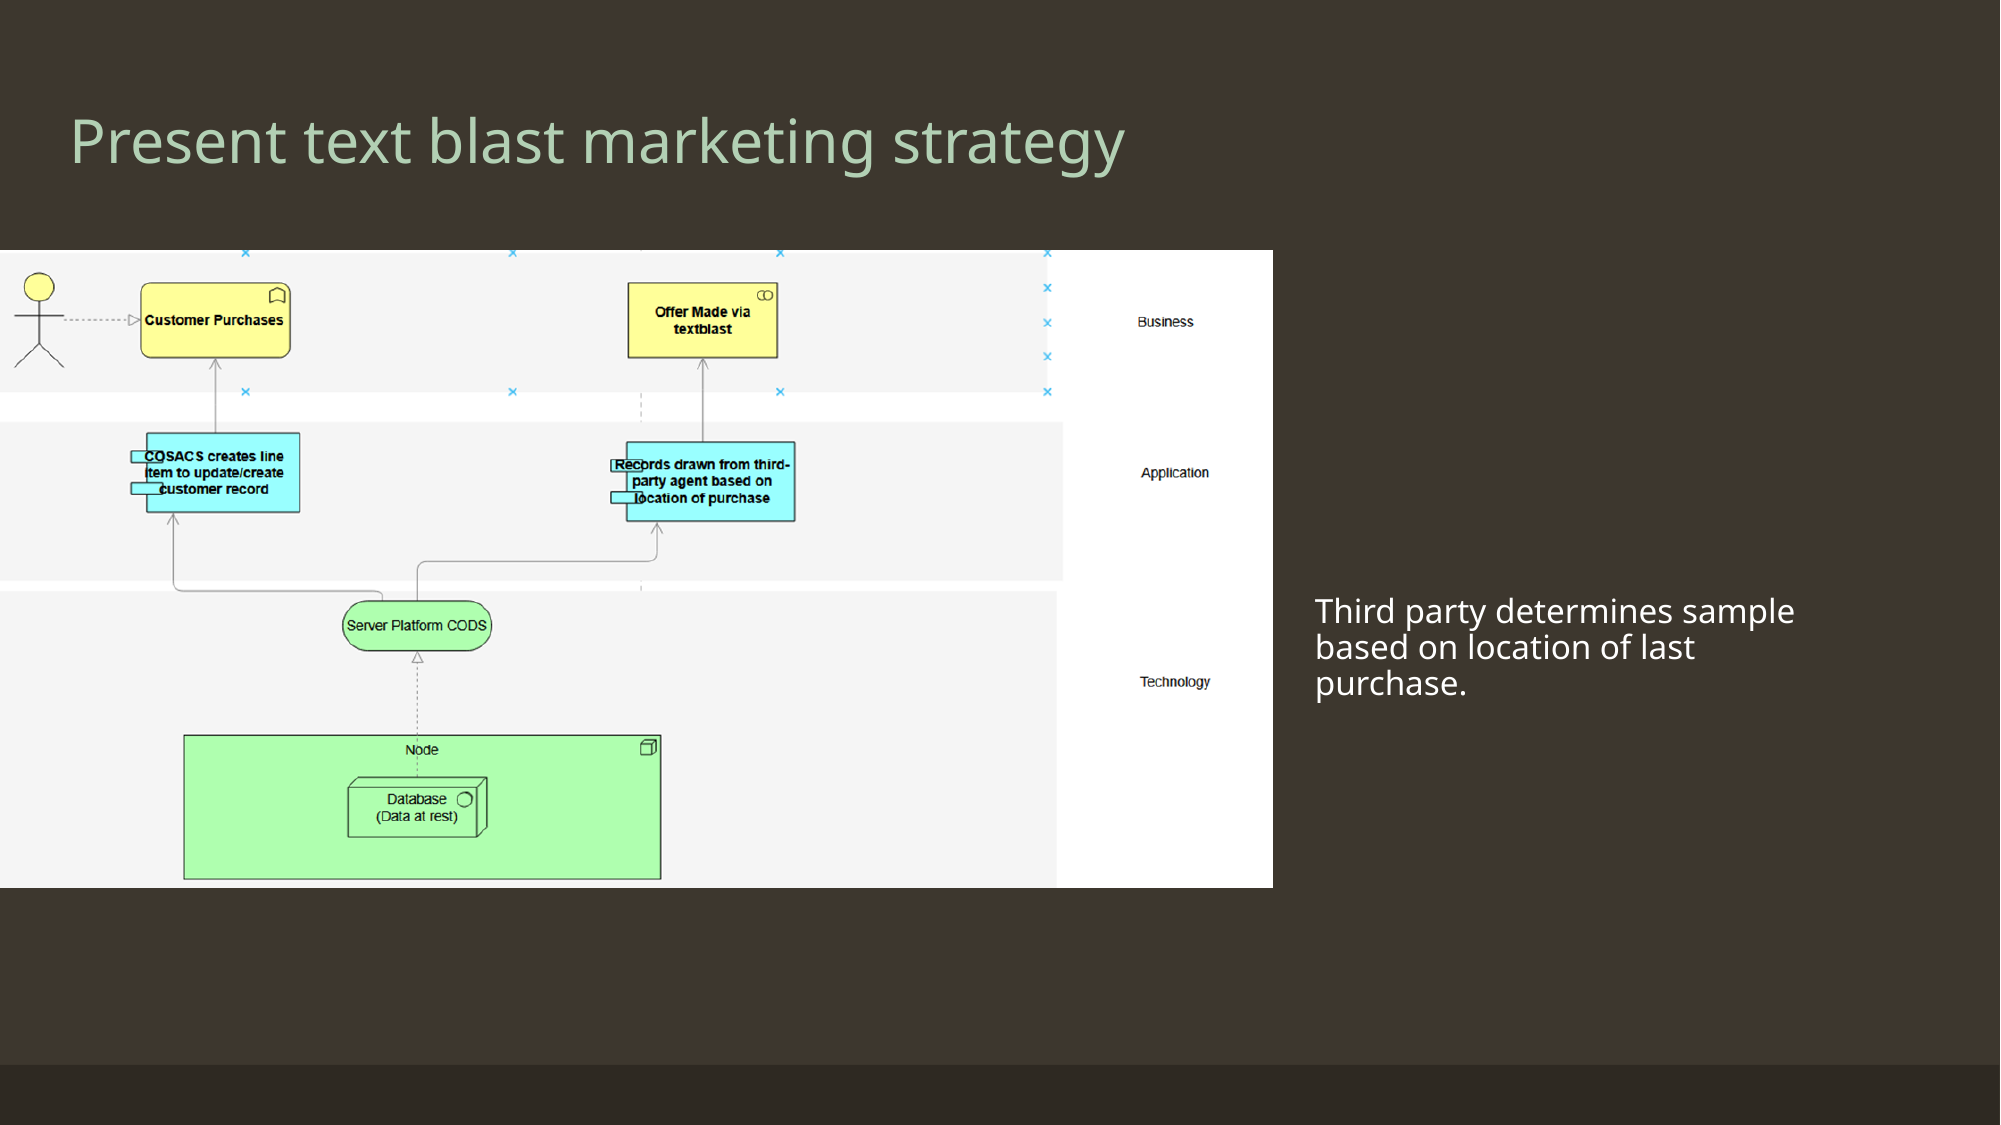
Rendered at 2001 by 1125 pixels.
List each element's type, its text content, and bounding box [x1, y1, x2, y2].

list Third party determines sample based on location of last purchase. [1299, 587, 1863, 888]
title Present text blast marketing strategy [55, 54, 1300, 185]
picture [0, 250, 1273, 888]
